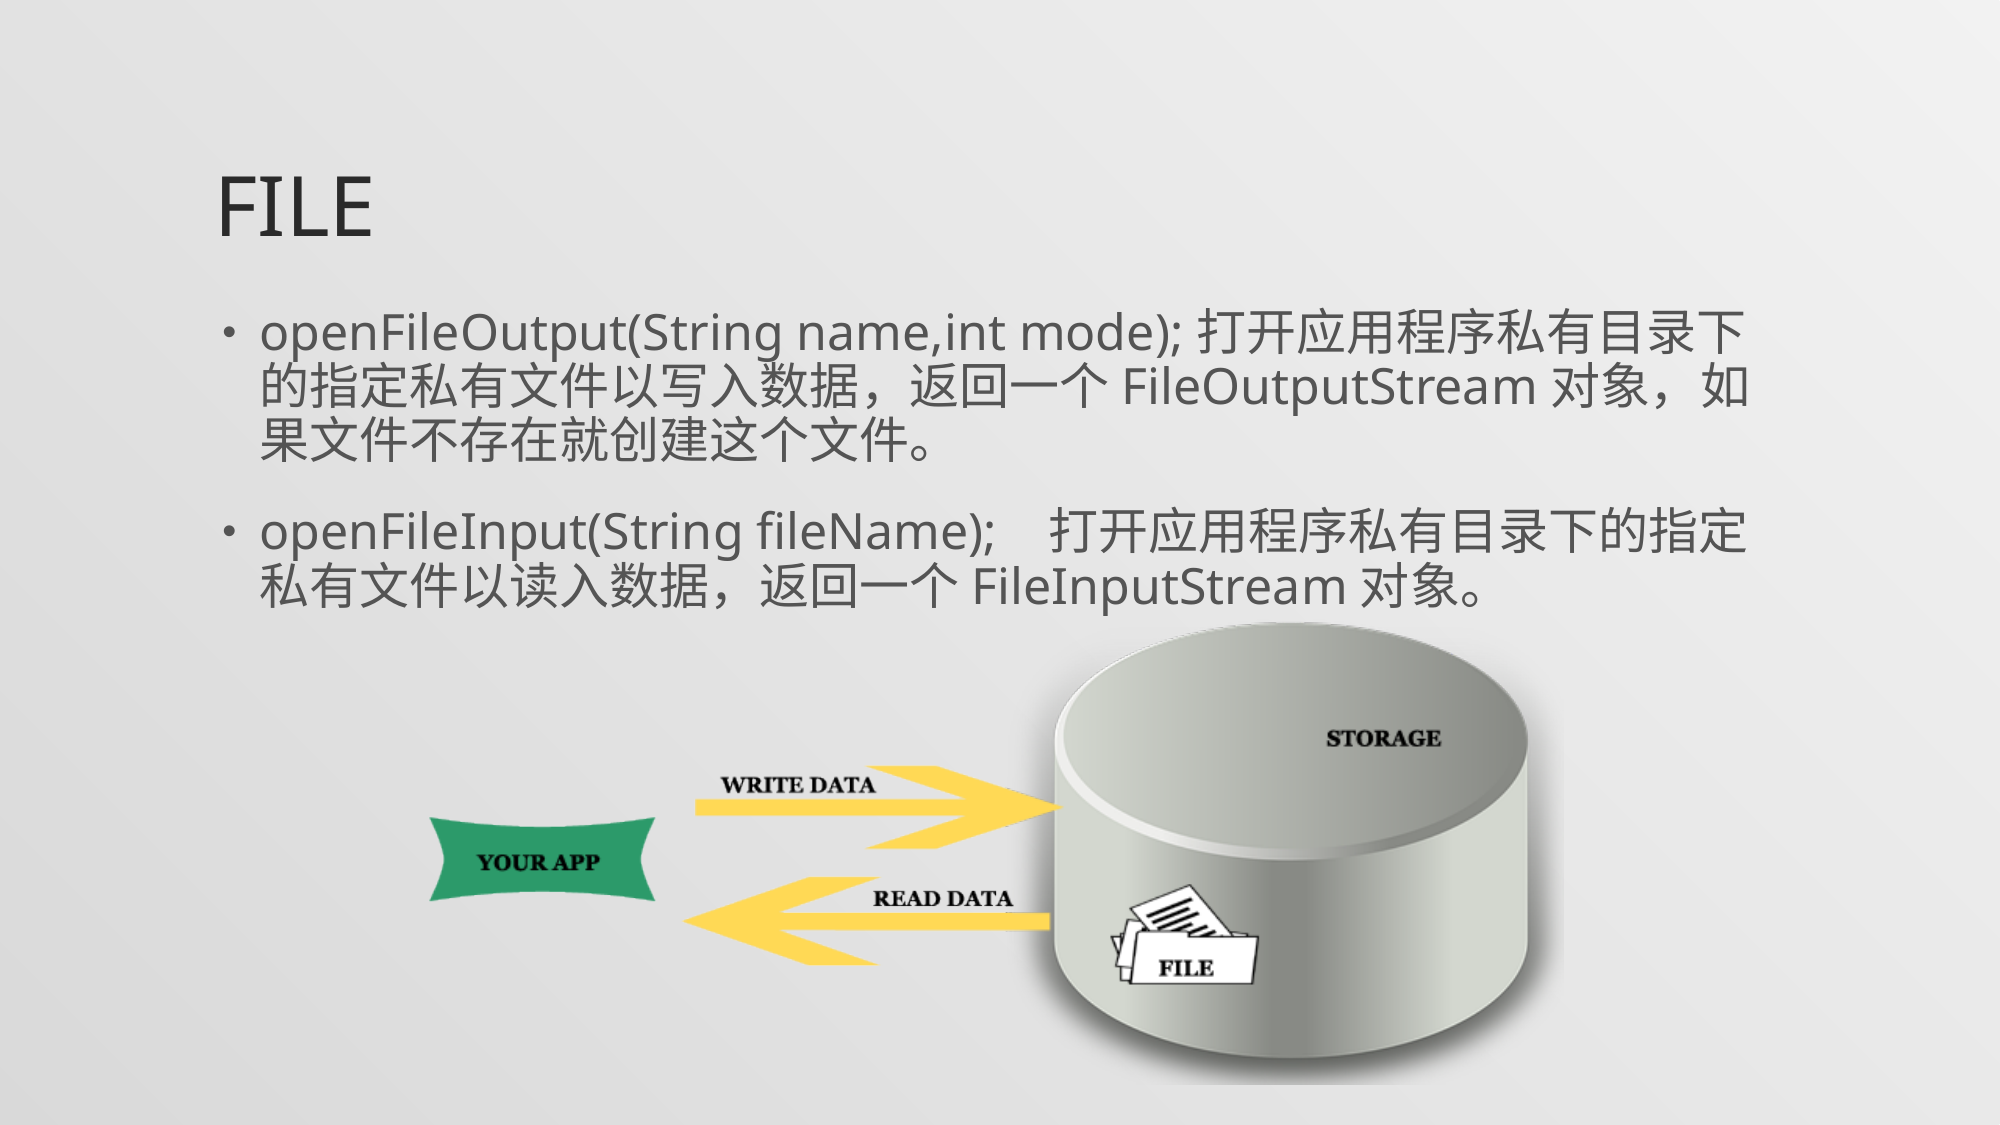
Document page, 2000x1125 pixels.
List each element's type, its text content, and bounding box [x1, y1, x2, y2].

title FILE [199, 45, 1800, 263]
list openFileOutput(String name,int mode);打开应用程序私有目录下的指定私有文件以写入数据，返回一个FileOutputStream对象，如果文件不存在就创建这个文件。 openFileInput(String fileName); 打开应用程序私有目录下的指定私有文件以读入数据，返回一个FileInputStream对象。 [199, 299, 1800, 1013]
picture [408, 609, 1565, 1085]
